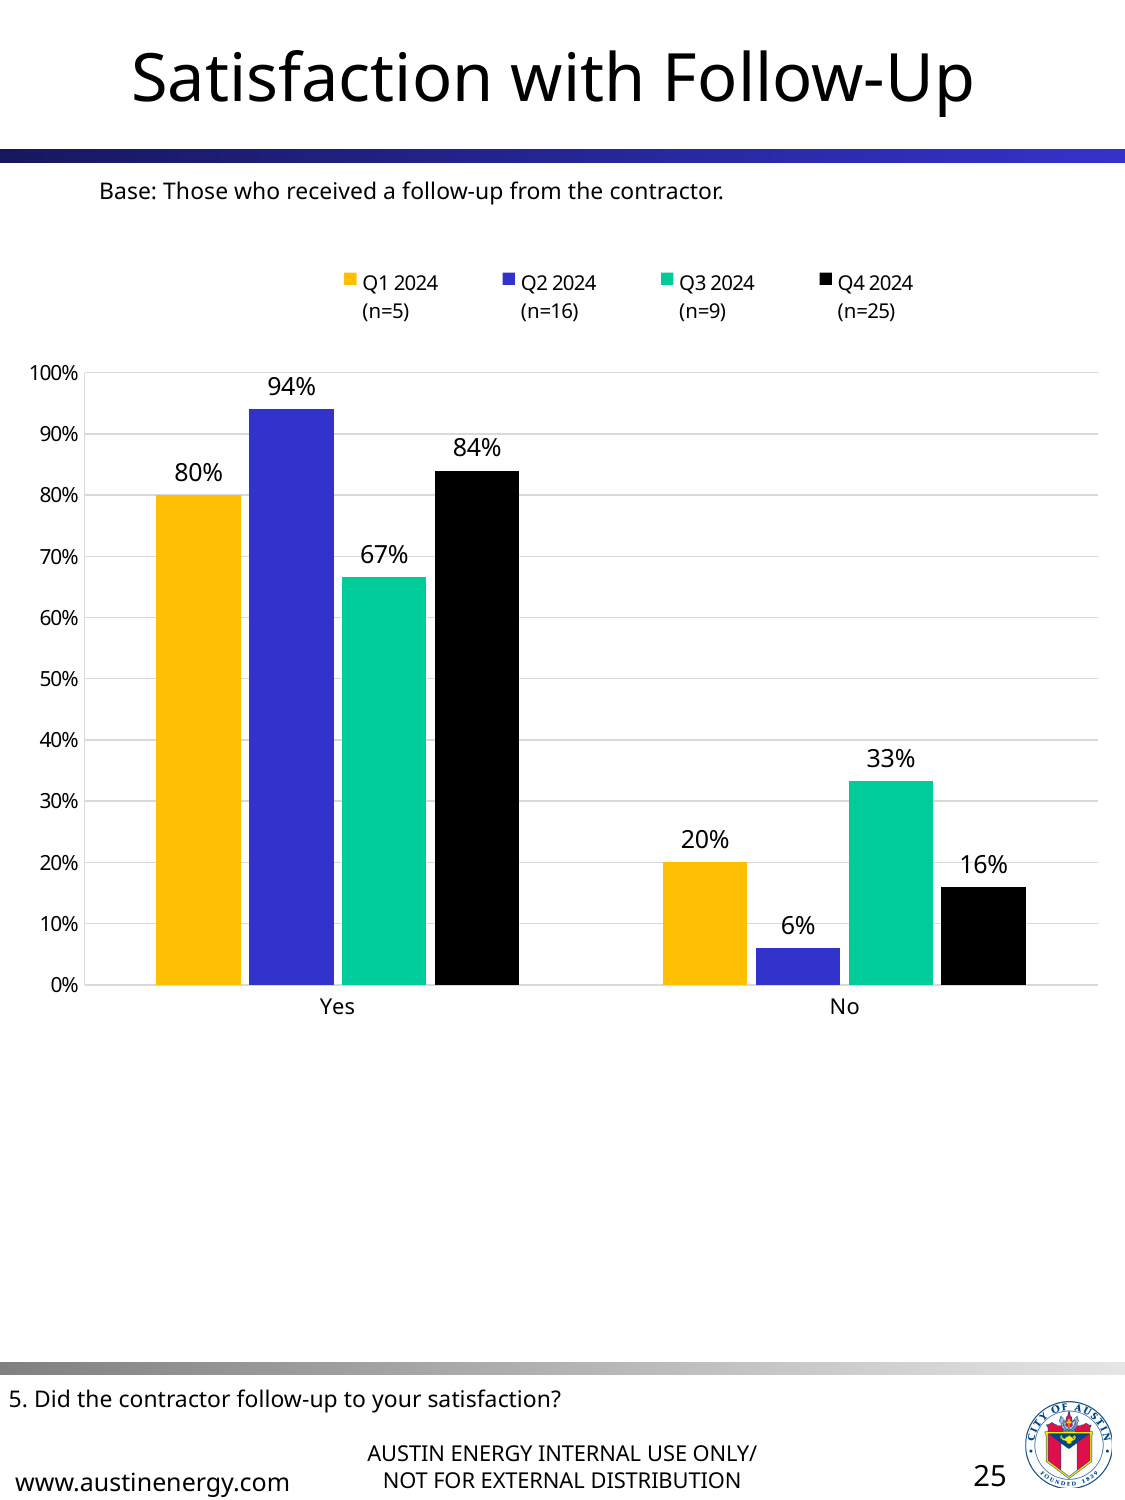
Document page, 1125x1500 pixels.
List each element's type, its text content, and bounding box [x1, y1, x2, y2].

text_box Base: Those who received a follow-up from the contractor. [84, 169, 1050, 212]
title Satisfaction with Follow-Up [0, 0, 1125, 150]
chart [8, 257, 1117, 1031]
slide_number 25 [787, 1449, 1022, 1500]
text_box 5. Did the contractor follow-up to your satisfaction? [0, 1377, 1022, 1420]
